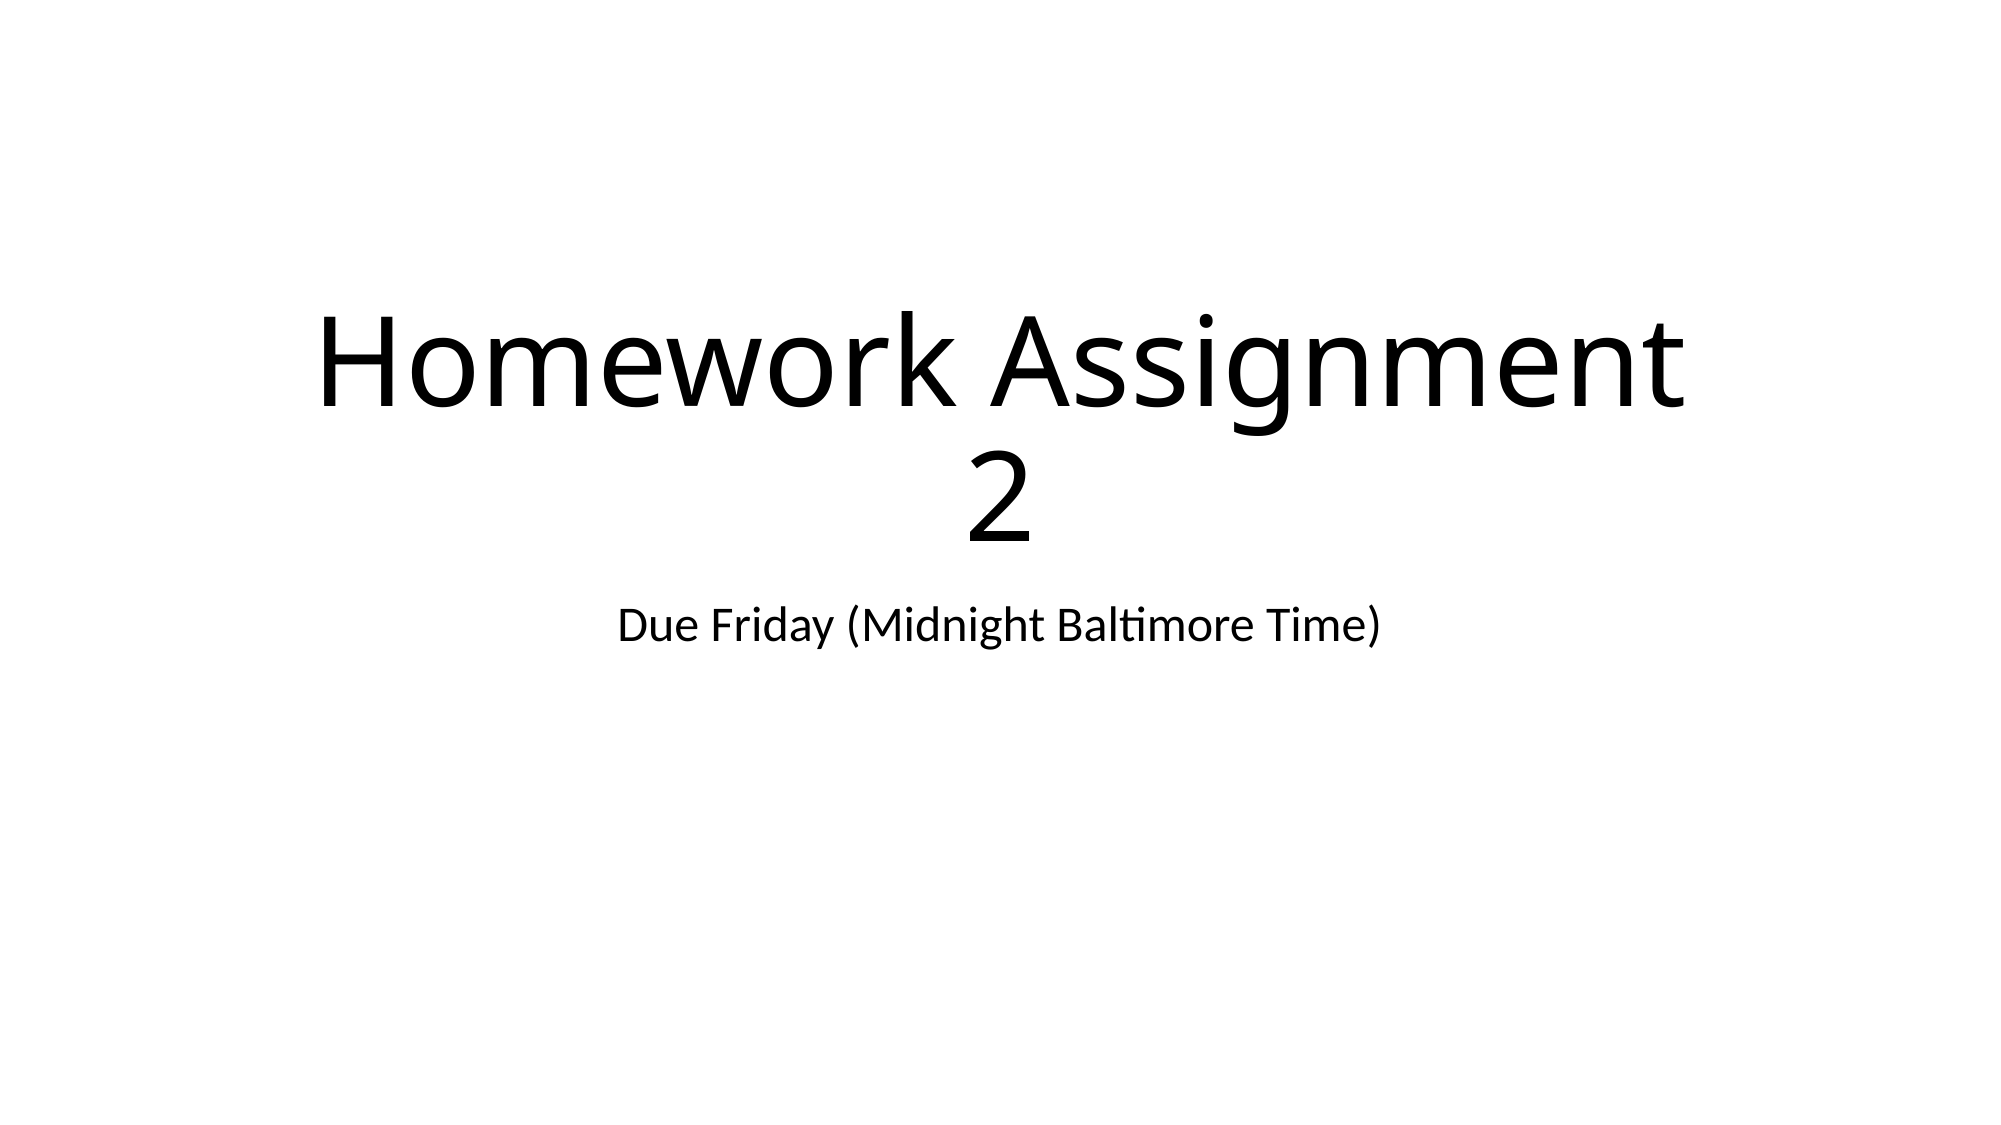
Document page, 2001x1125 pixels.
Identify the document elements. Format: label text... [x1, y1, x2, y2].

title Homework Assignment 2 [249, 184, 1750, 576]
subtitle Due Friday (Midnight Baltimore Time) [249, 590, 1750, 863]
